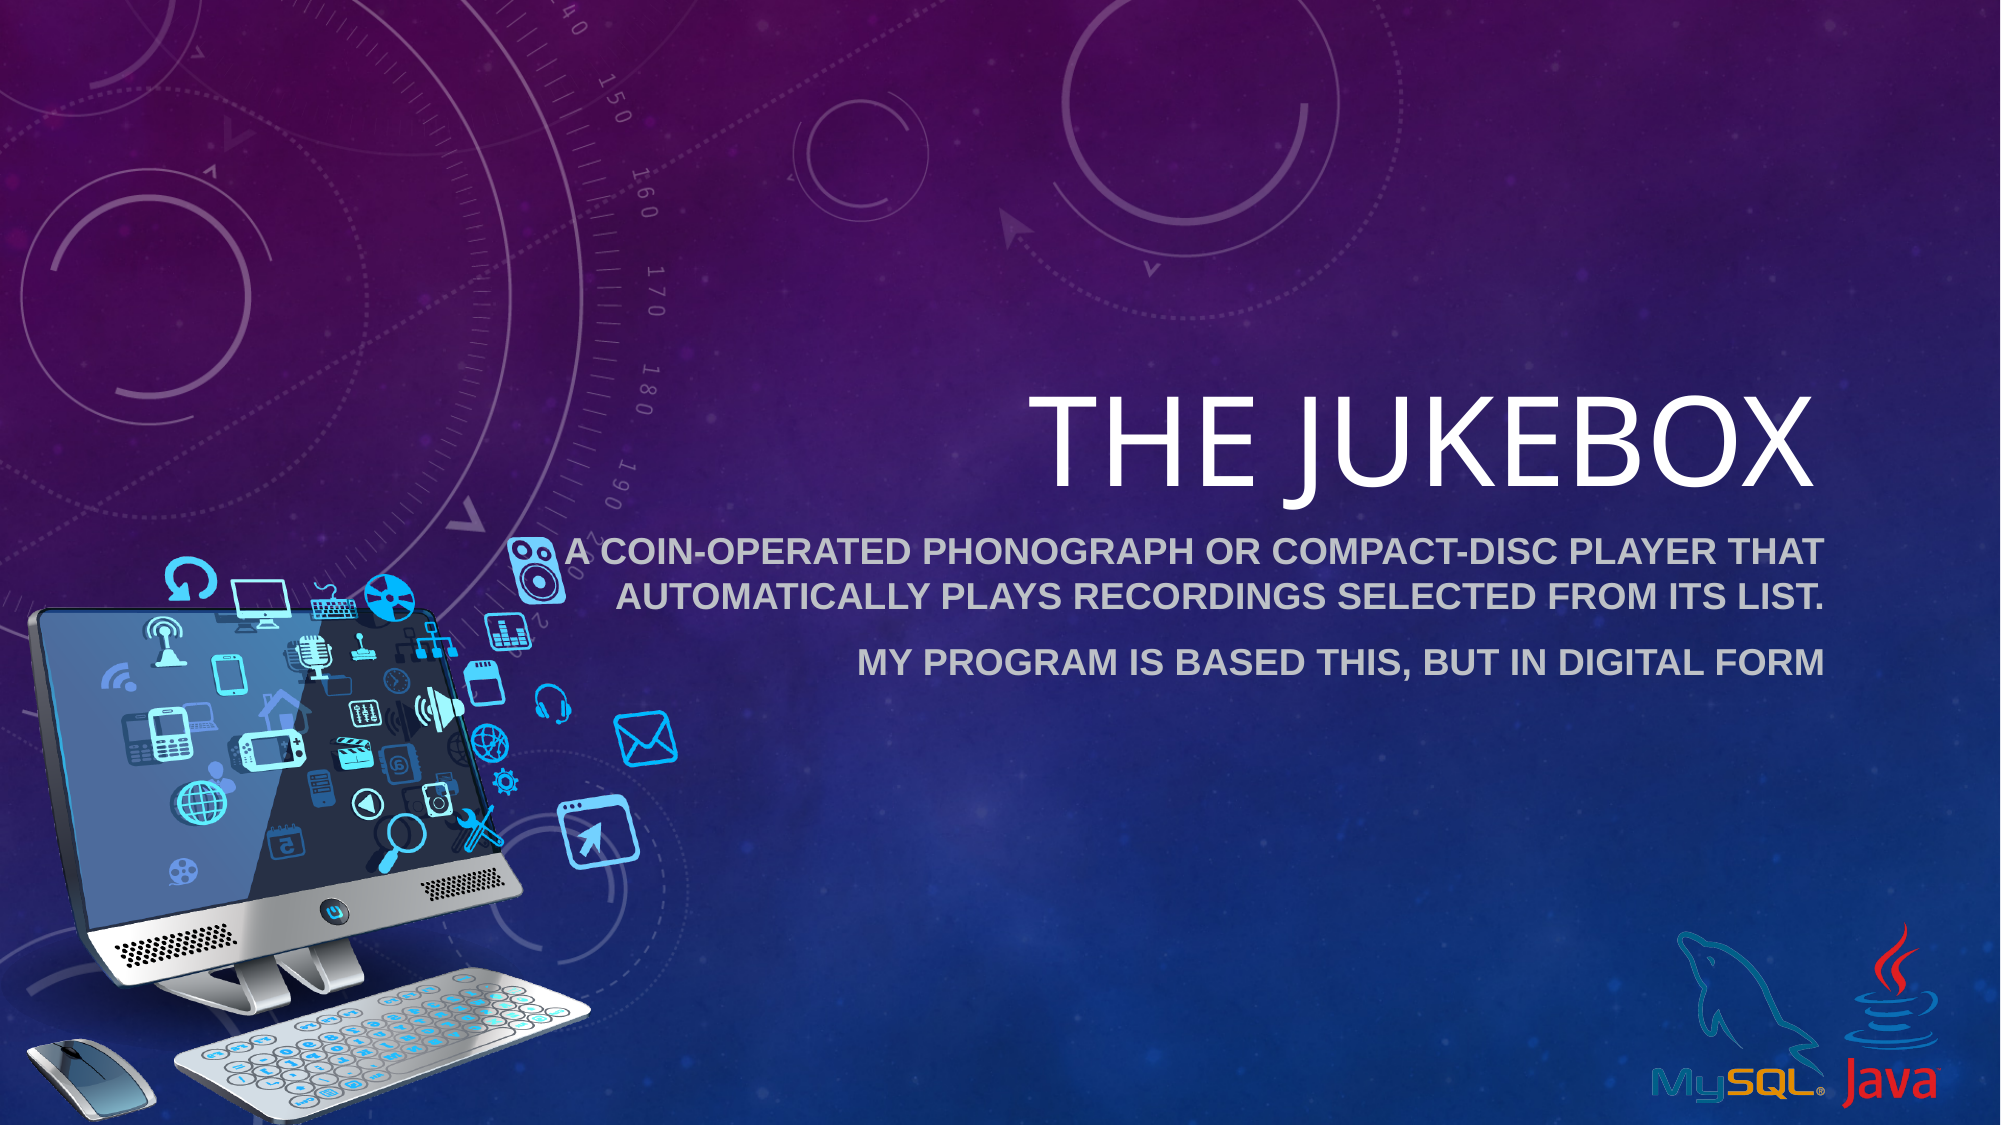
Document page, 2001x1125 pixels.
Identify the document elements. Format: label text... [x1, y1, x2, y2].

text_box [1652, 905, 2000, 1125]
picture [0, 0, 2001, 1125]
subtitle a coin-operated phonograph or compact-disc player that automatically plays recordings selected from its list. My Program is based This, but in Digital form [542, 519, 1841, 765]
title The Jukebox [650, 309, 1831, 519]
